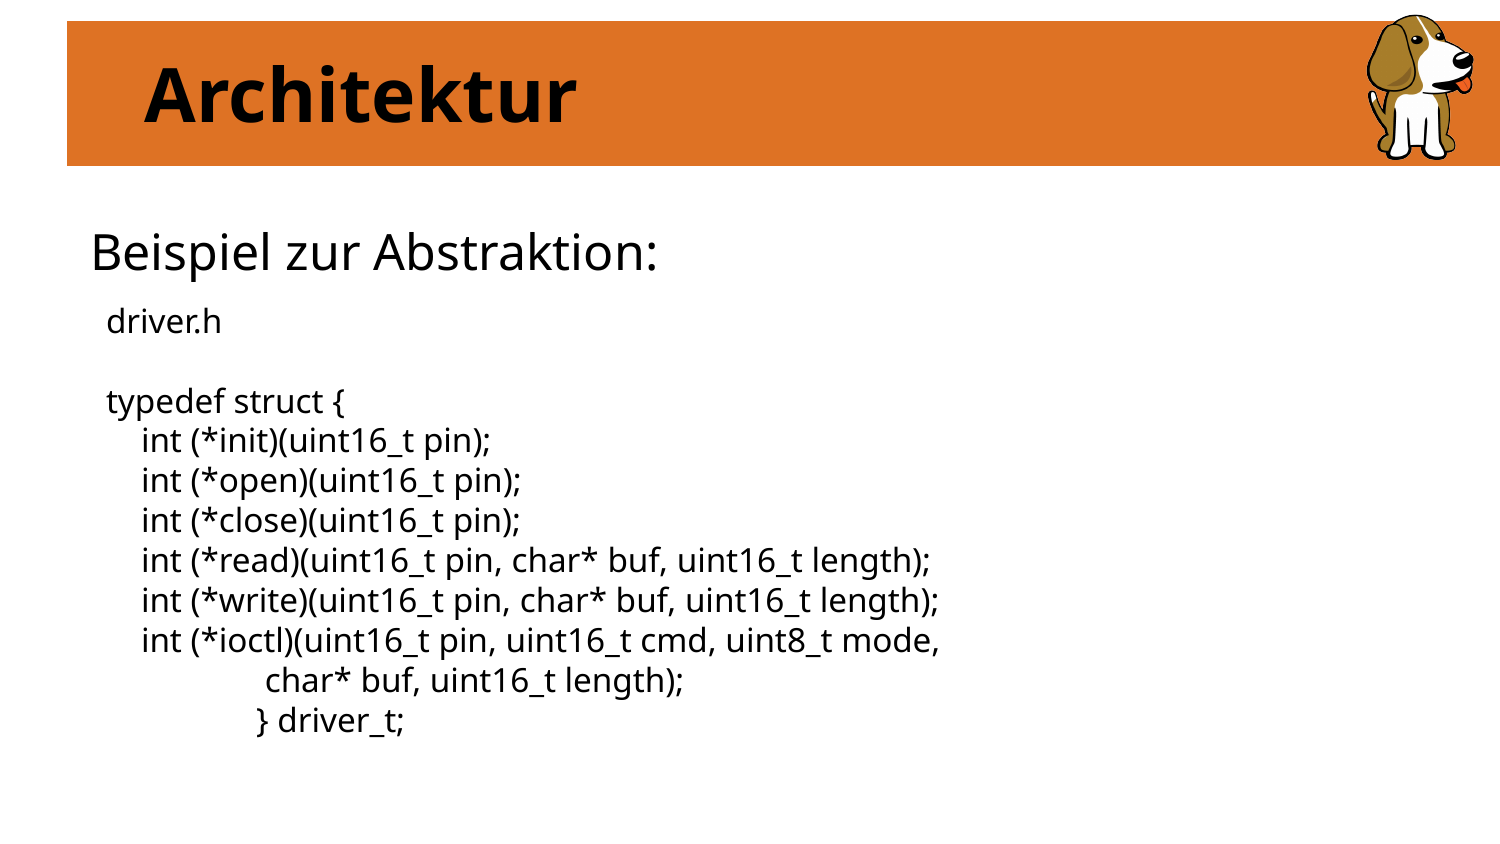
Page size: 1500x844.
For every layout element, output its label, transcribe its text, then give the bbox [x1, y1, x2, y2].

picture [67, 14, 1500, 166]
list Beispiel zur Abstraktion: [75, 196, 1425, 808]
title Architektur [129, 33, 1300, 153]
text_box driver.h typedef struct { int (*init)(uint16_t pin); int (*open)(uint16_t pin); int (*close)(uint16_t pin); int (*read)(uint16_t pin, char* buf, uint16_t length); int (*write)(uint16_t pin, char* buf, uint16_t length); int (*ioctl)(uint16_t pin, uint16_t cmd, uint8_t mode, char* buf, uint16_t length); } driver_t; [91, 290, 1417, 783]
